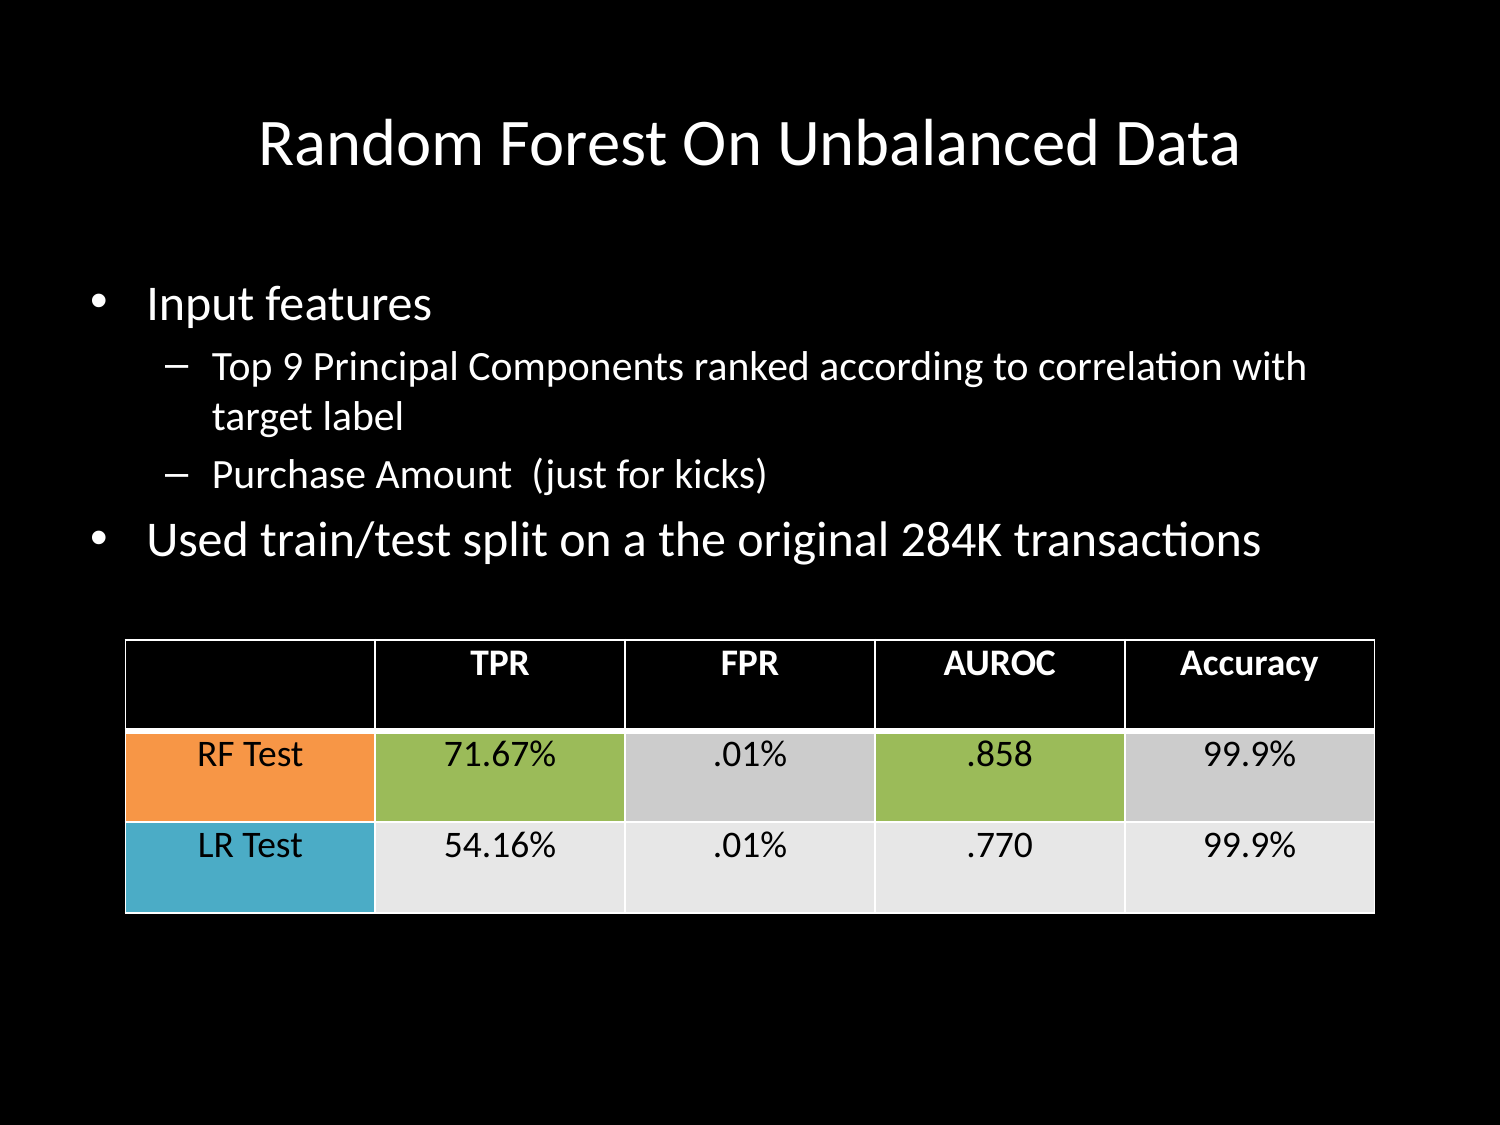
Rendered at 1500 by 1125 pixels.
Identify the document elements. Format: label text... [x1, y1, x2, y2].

table_cell 71.67% [376, 734, 624, 821]
table_cell RF Test [126, 734, 374, 821]
title Random Forest On Unbalanced Data [75, 45, 1425, 233]
list Input features Top 9 Principal Components ranked according to correlation with target label Purchase Amount (just for kicks) Used train/test split on a the original 284K transactions [75, 262, 1425, 1005]
table_header FPR [626, 641, 874, 728]
table_cell .858 [876, 734, 1124, 821]
table_header [126, 641, 374, 728]
table_cell .770 [876, 823, 1124, 912]
table_header AUROC [876, 641, 1124, 728]
table_header Accuracy [1126, 641, 1374, 728]
table_cell 99.9% [1126, 734, 1374, 821]
table_header TPR [376, 641, 624, 728]
table_cell LR Test [126, 823, 374, 912]
table_cell .01% [626, 823, 874, 912]
table_cell 99.9% [1126, 823, 1374, 912]
table_cell .01% [626, 734, 874, 821]
table_cell 54.16% [376, 823, 624, 912]
